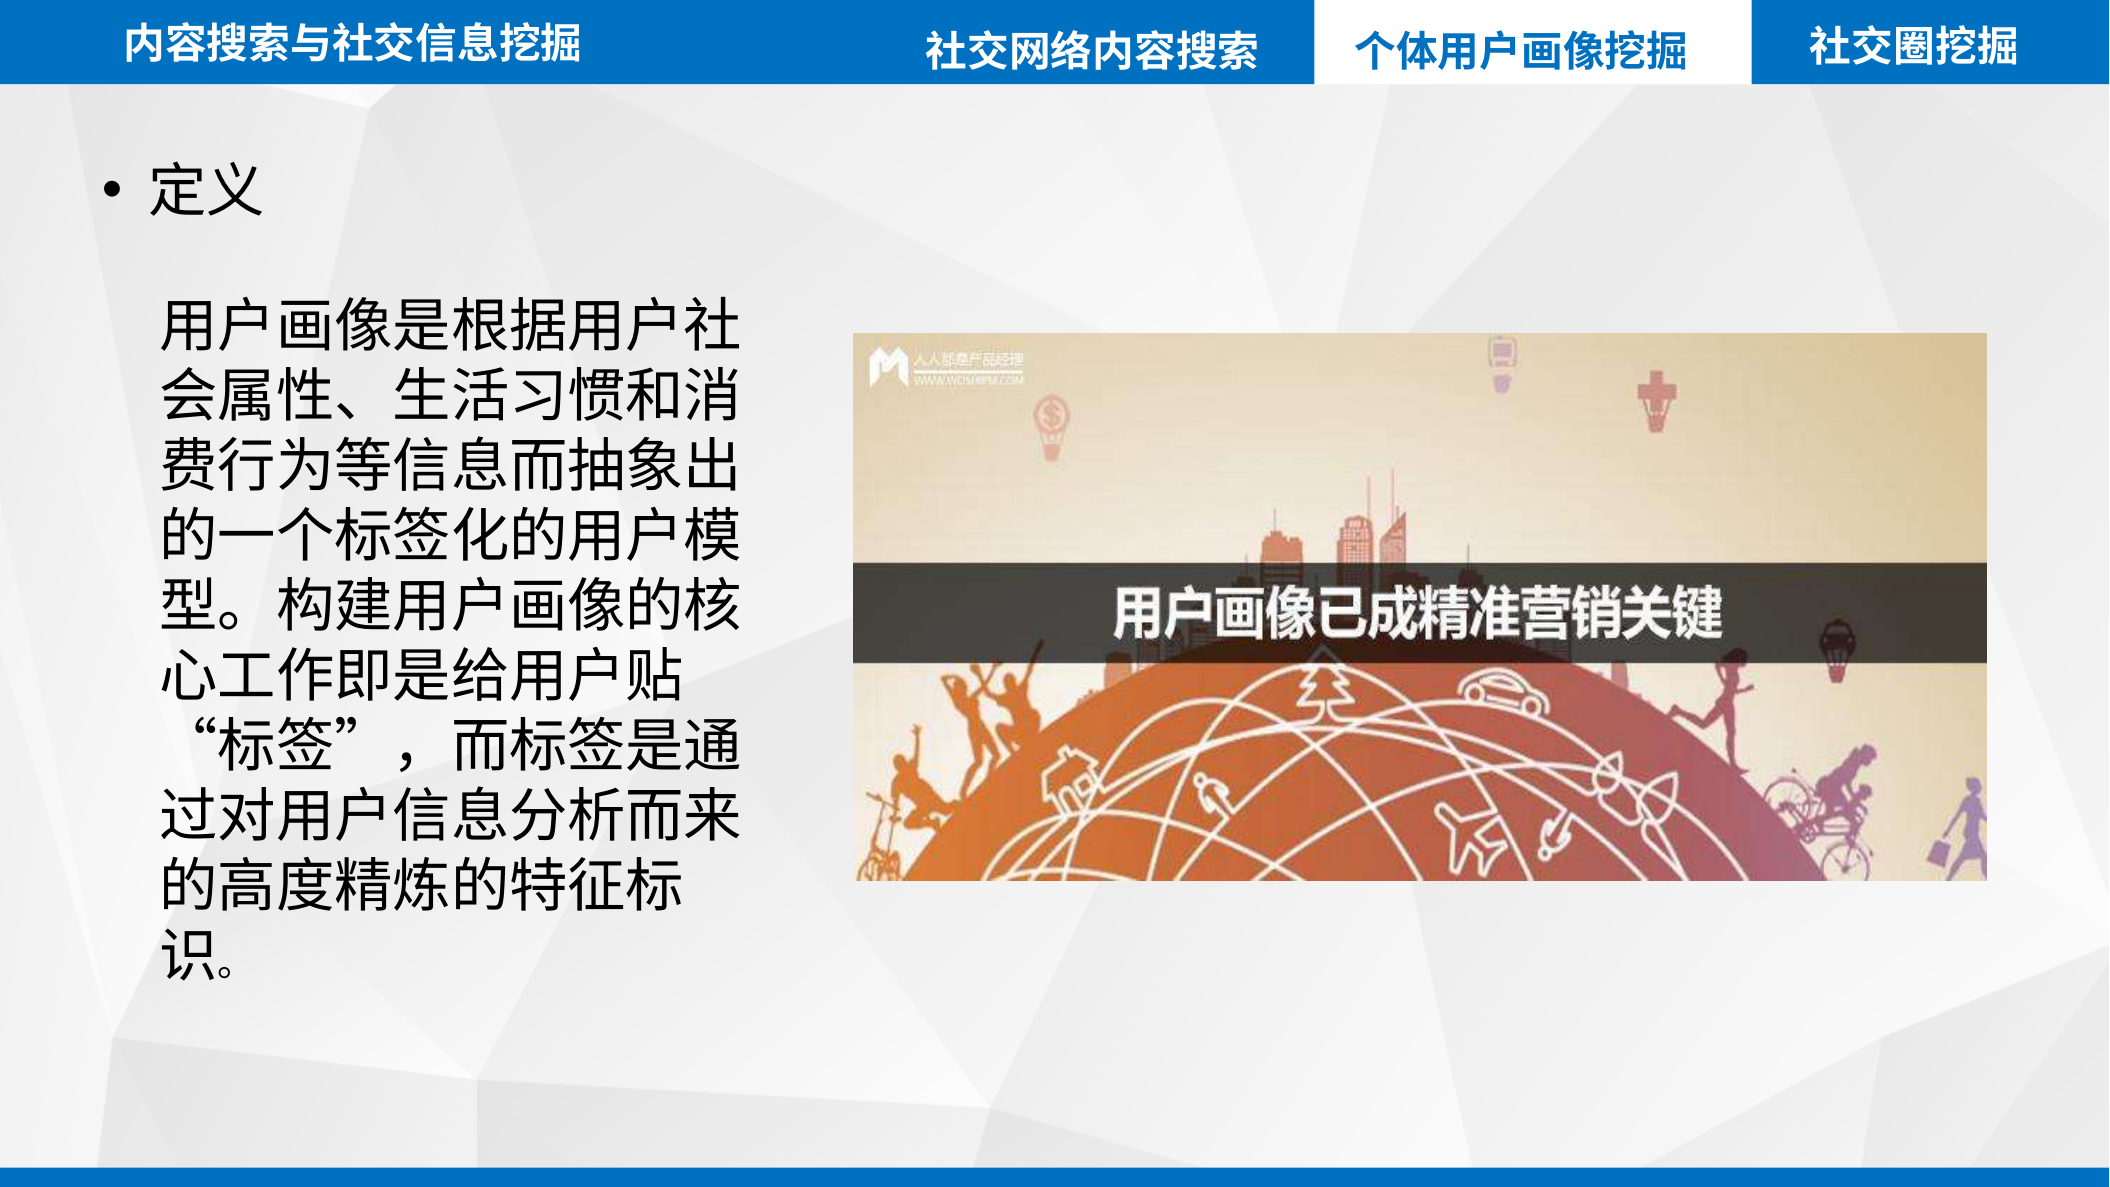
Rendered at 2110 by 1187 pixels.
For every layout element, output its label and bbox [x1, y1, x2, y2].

text_box [0, 0, 2110, 1187]
picture [853, 333, 1988, 881]
